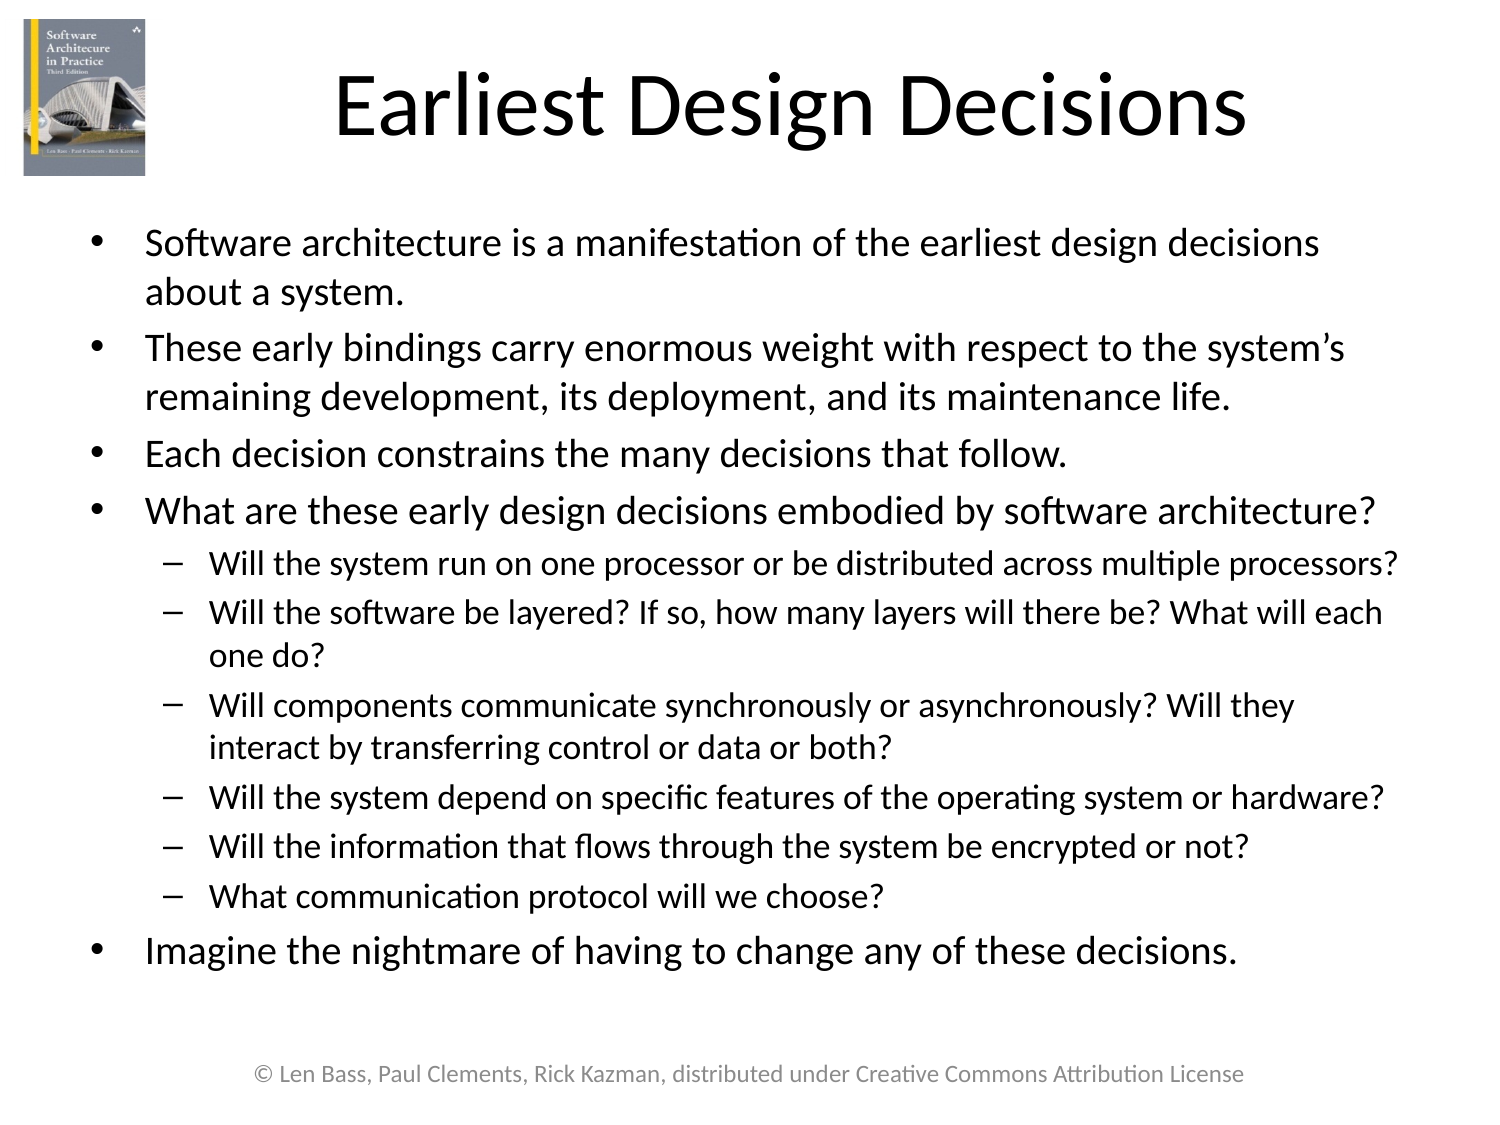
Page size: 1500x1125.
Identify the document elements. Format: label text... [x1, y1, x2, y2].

list Software architecture is a manifestation of the earliest design decisions about a system. These early bindings carry enormous weight with respect to the system’s remaining development, its deployment, and its maintenance life. Each decision constrains the many decisions that follow. What are these early design decisions embodied by software architecture? Will the system run on one processor or be distributed across multiple processors? Will the software be layered? If so, how many layers will there be? What will each one do? Will components communicate synchronously or asynchronously? Will they interact by transferring control or data or both? Will the system depend on specific features of the operating system or hardware? Will the information that flows through the system be encrypted or not? What communication protocol will we choose? Imagine the nightmare of having to change any of these decisions. [75, 208, 1425, 1005]
picture [5, 19, 163, 176]
title Earliest Design Decisions [159, 45, 1425, 173]
footer © Len Bass, Paul Clements, Rick Kazman, distributed under Creative Commons Attribution License [230, 1042, 1270, 1103]
